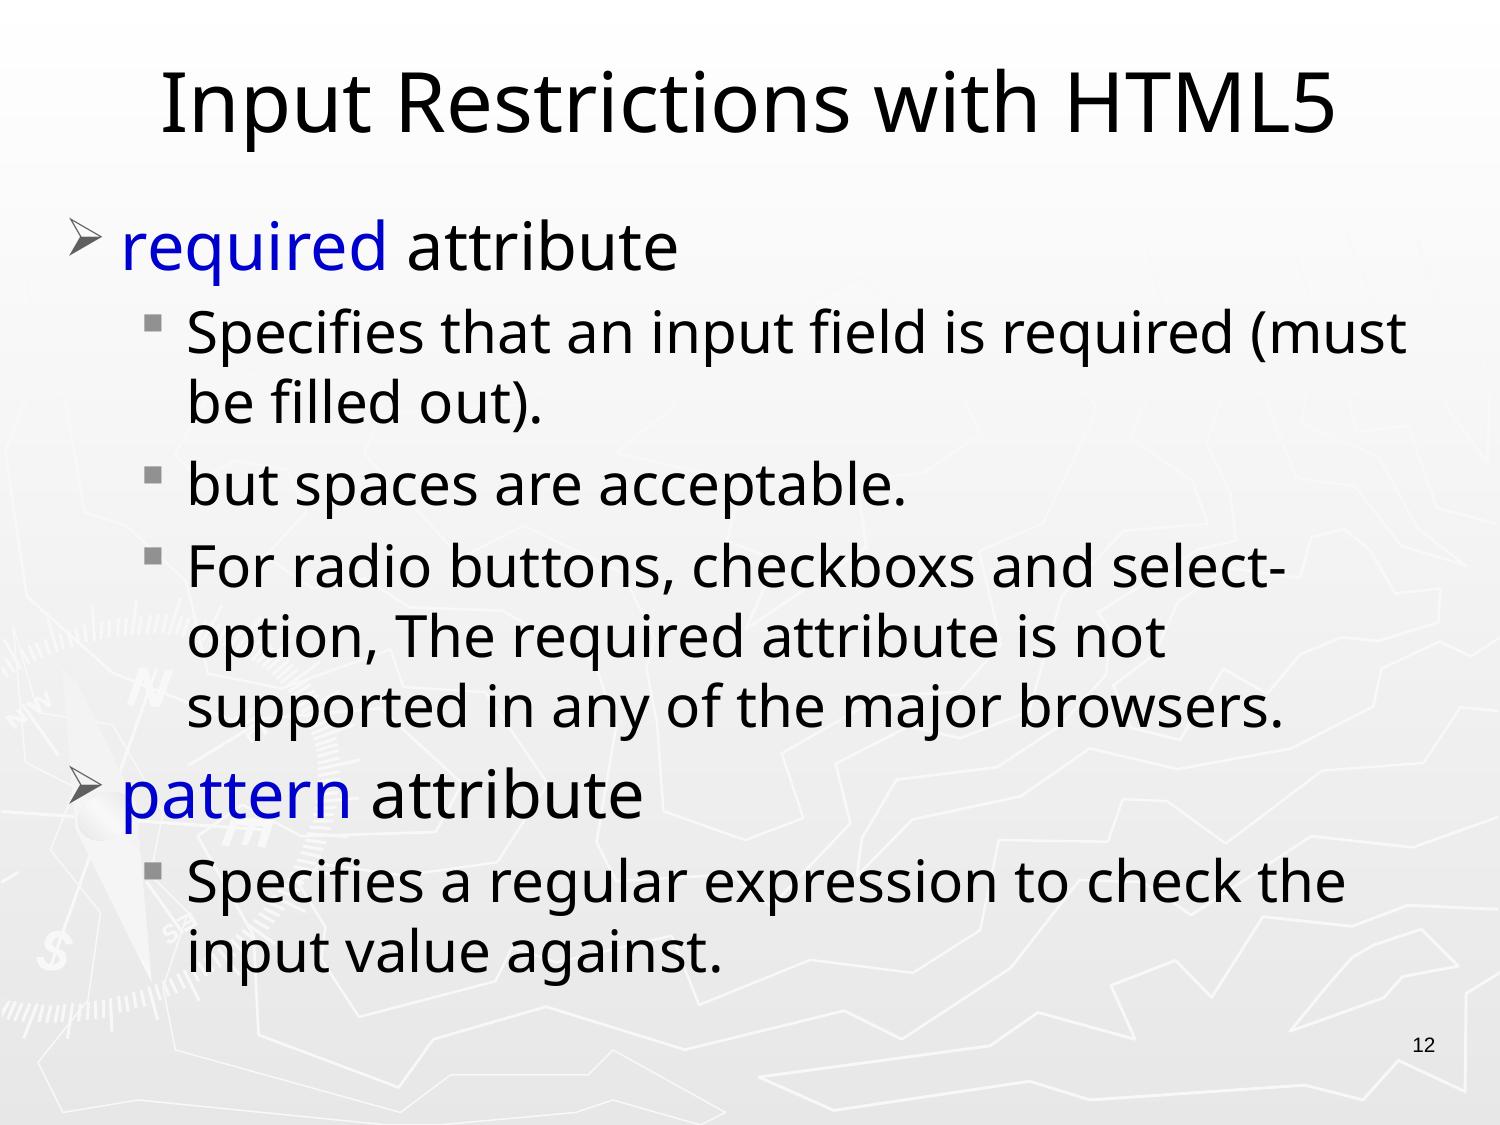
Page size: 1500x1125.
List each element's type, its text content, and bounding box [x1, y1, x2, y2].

title Input Restrictions with HTML5 [49, 37, 1451, 161]
list required attribute Specifies that an input field is required (must be filled out). but spaces are acceptable. For radio buttons, checkboxs and select-option, The required attribute is not supported in any of the major browsers. pattern attribute Specifies a regular expression to check the input value against. [49, 196, 1451, 1001]
slide_number 12 [1074, 1024, 1451, 1103]
